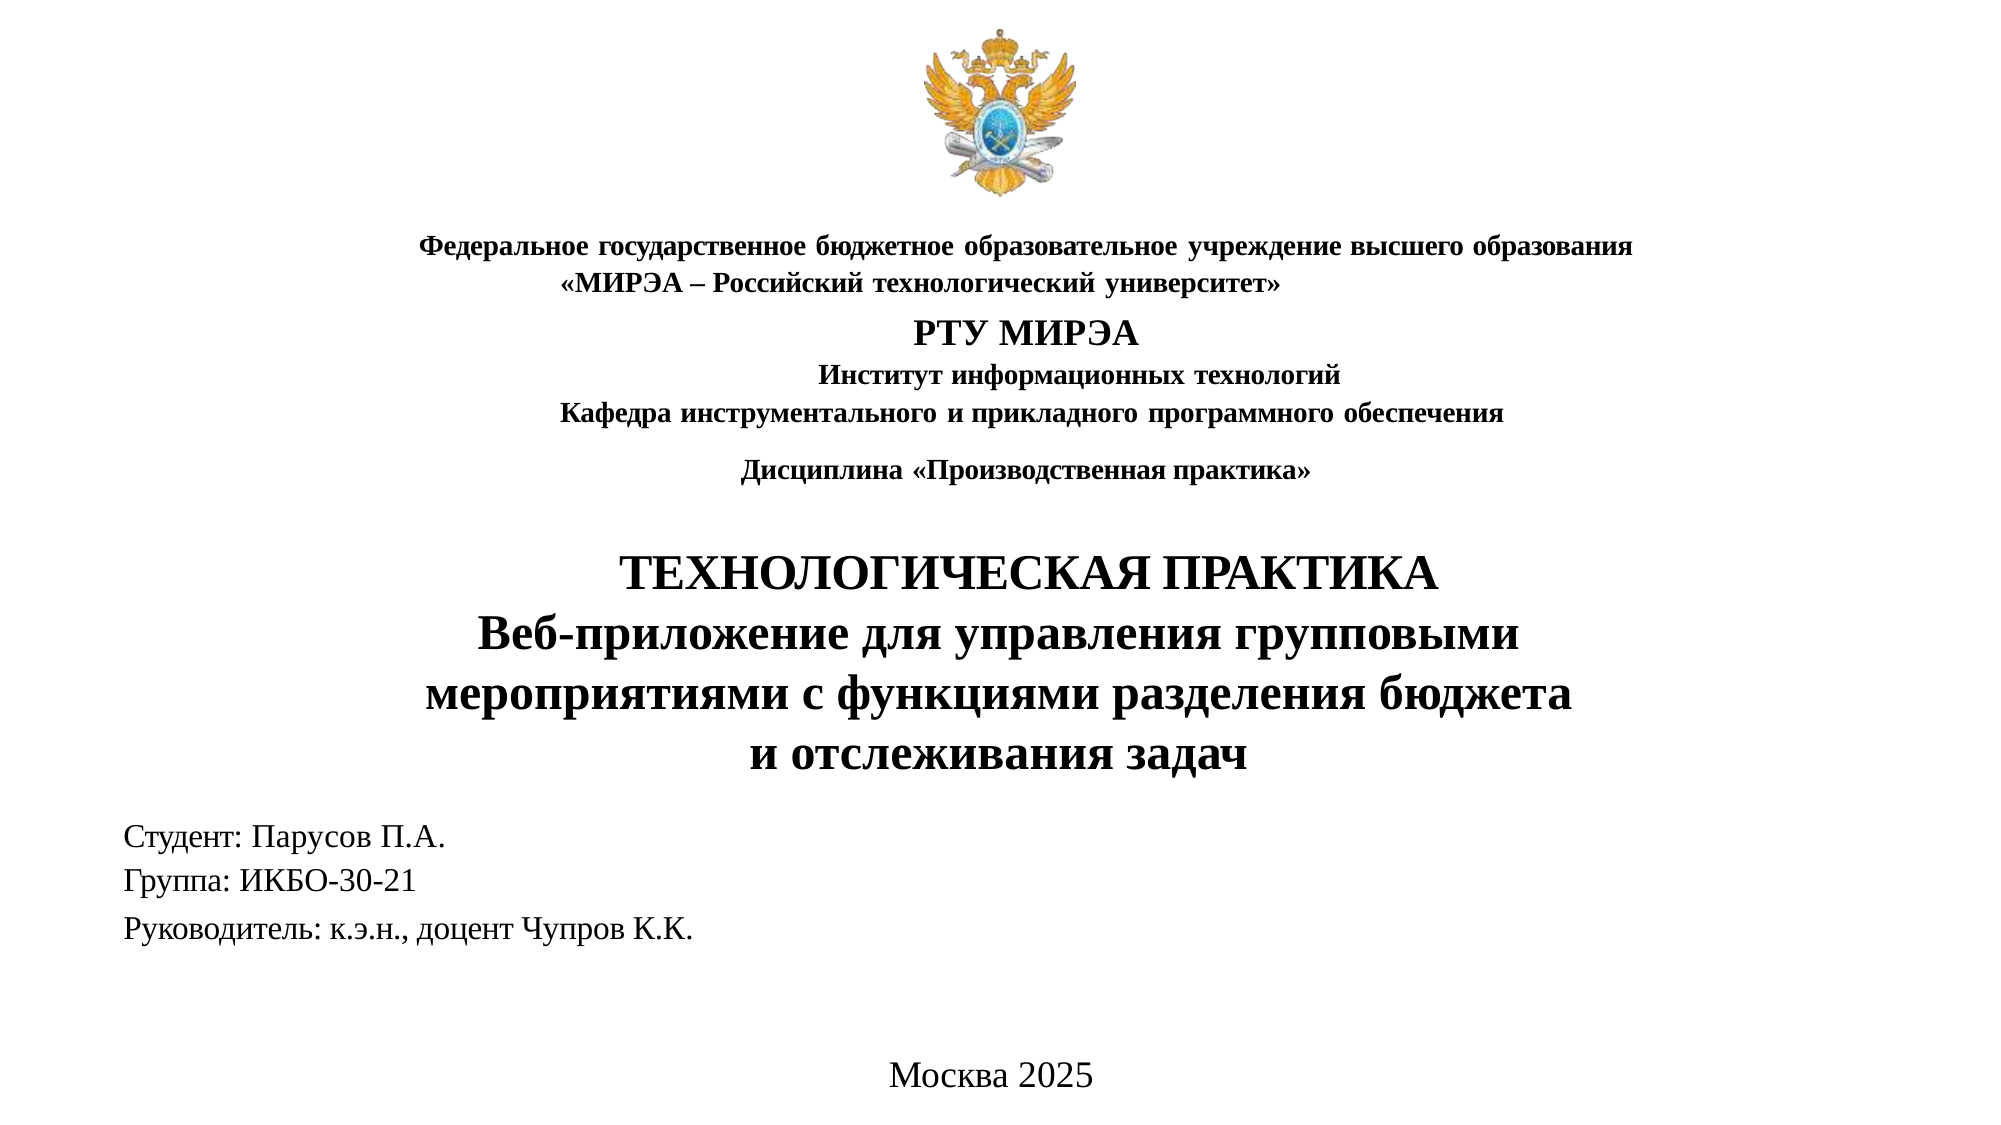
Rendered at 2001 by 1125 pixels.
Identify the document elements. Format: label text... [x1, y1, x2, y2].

text_box ТЕХНОЛОГИЧЕСКАЯ ПРАКТИКА Веб-приложение для управления групповыми мероприятиями с функциями разделения бюджета и отслеживания задач [412, 537, 1688, 780]
text_box Москва 2025 [886, 1047, 1098, 1095]
picture [924, 29, 1076, 197]
text_box Федеральное государственное бюджетное образовательное учреждение высшего образования «МИРЭА – Российский технологический университет» РТУ МИРЭА Институт информационных технологий Кафедра инструментального и прикладного программного обеспечения Дисциплина «Производственная практика» [412, 221, 1640, 486]
text_box Студент: Парусов П.А. Группа: ИКБО-30-21 Руководитель: к.э.н., доцент Чупров К.К. [121, 807, 927, 946]
